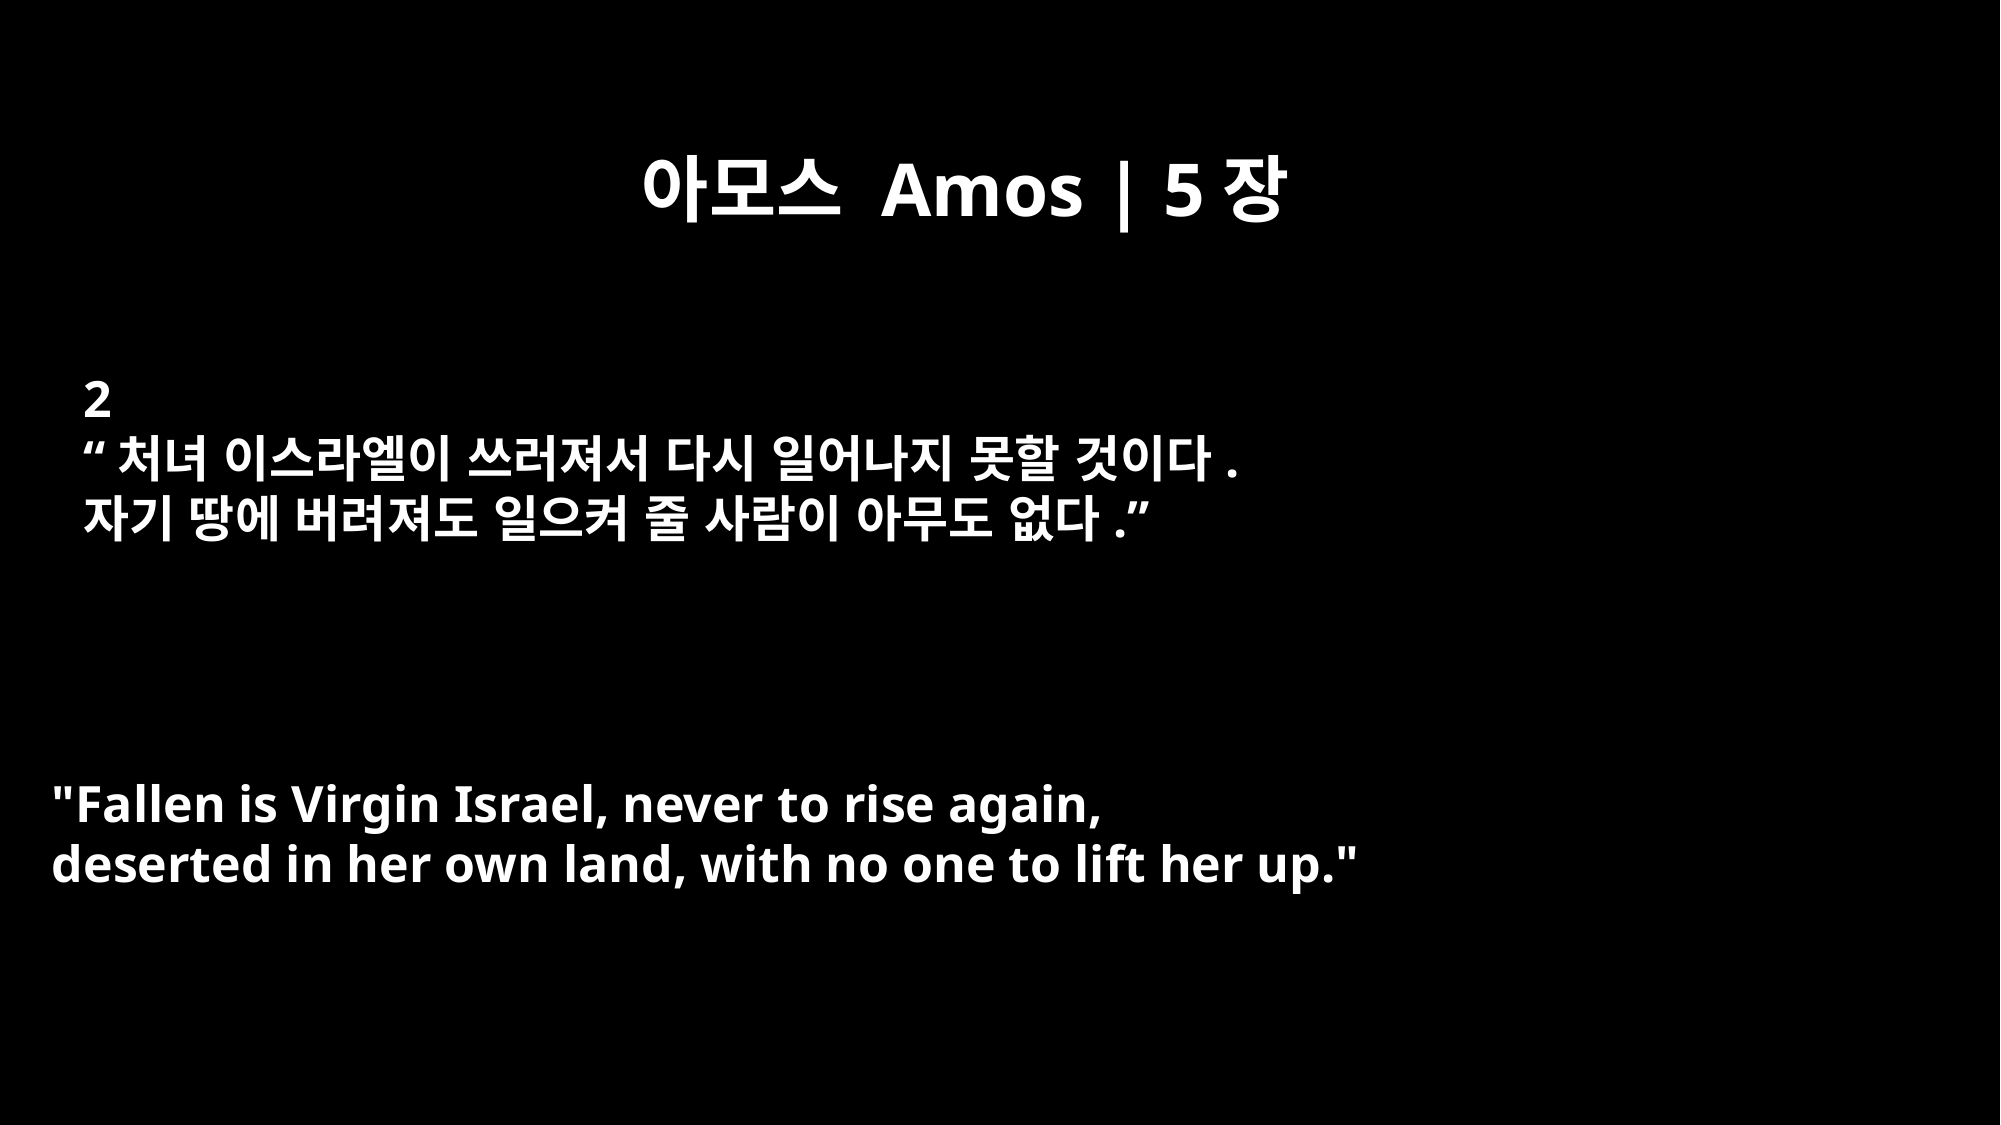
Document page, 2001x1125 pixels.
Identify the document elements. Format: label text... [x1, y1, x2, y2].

text_box 2 “처녀 이스라엘이 쓰러져서 다시 일어나지 못할 것이다. 자기 땅에 버려져도 일으켜 줄 사람이 아무도 없다.” [68, 359, 1268, 555]
text_box 아모스 Amos | 5장 [627, 136, 1305, 239]
text_box "Fallen is Virgin Israel, never to rise again, deserted in her own land, with no one to lift her up." [37, 764, 1375, 900]
